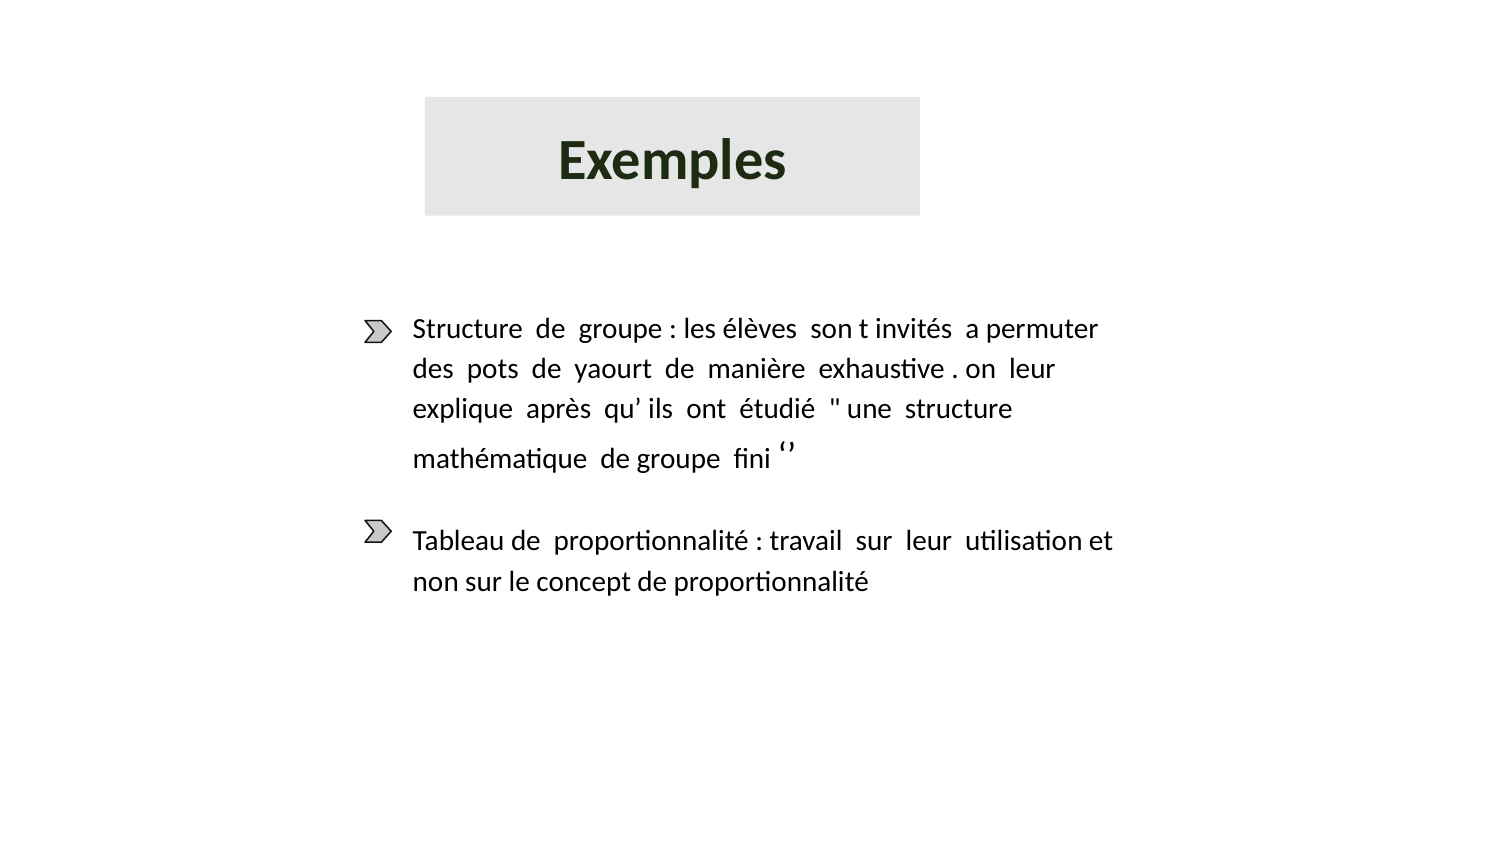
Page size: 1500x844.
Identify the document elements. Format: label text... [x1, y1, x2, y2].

text_box Exemples [424, 96, 921, 216]
text_box Structure de groupe : les élèves son t invités a permuter des pots de yaourt de manière exhaustive . on leur explique après qu’ ils ont étudié " une structure mathématique de groupe fini ‘’ Tableau de proportionnalité : travail sur leur utilisation et non sur le concept de proportionnalité [397, 296, 1148, 605]
text_box [365, 520, 392, 543]
text_box [365, 320, 392, 343]
